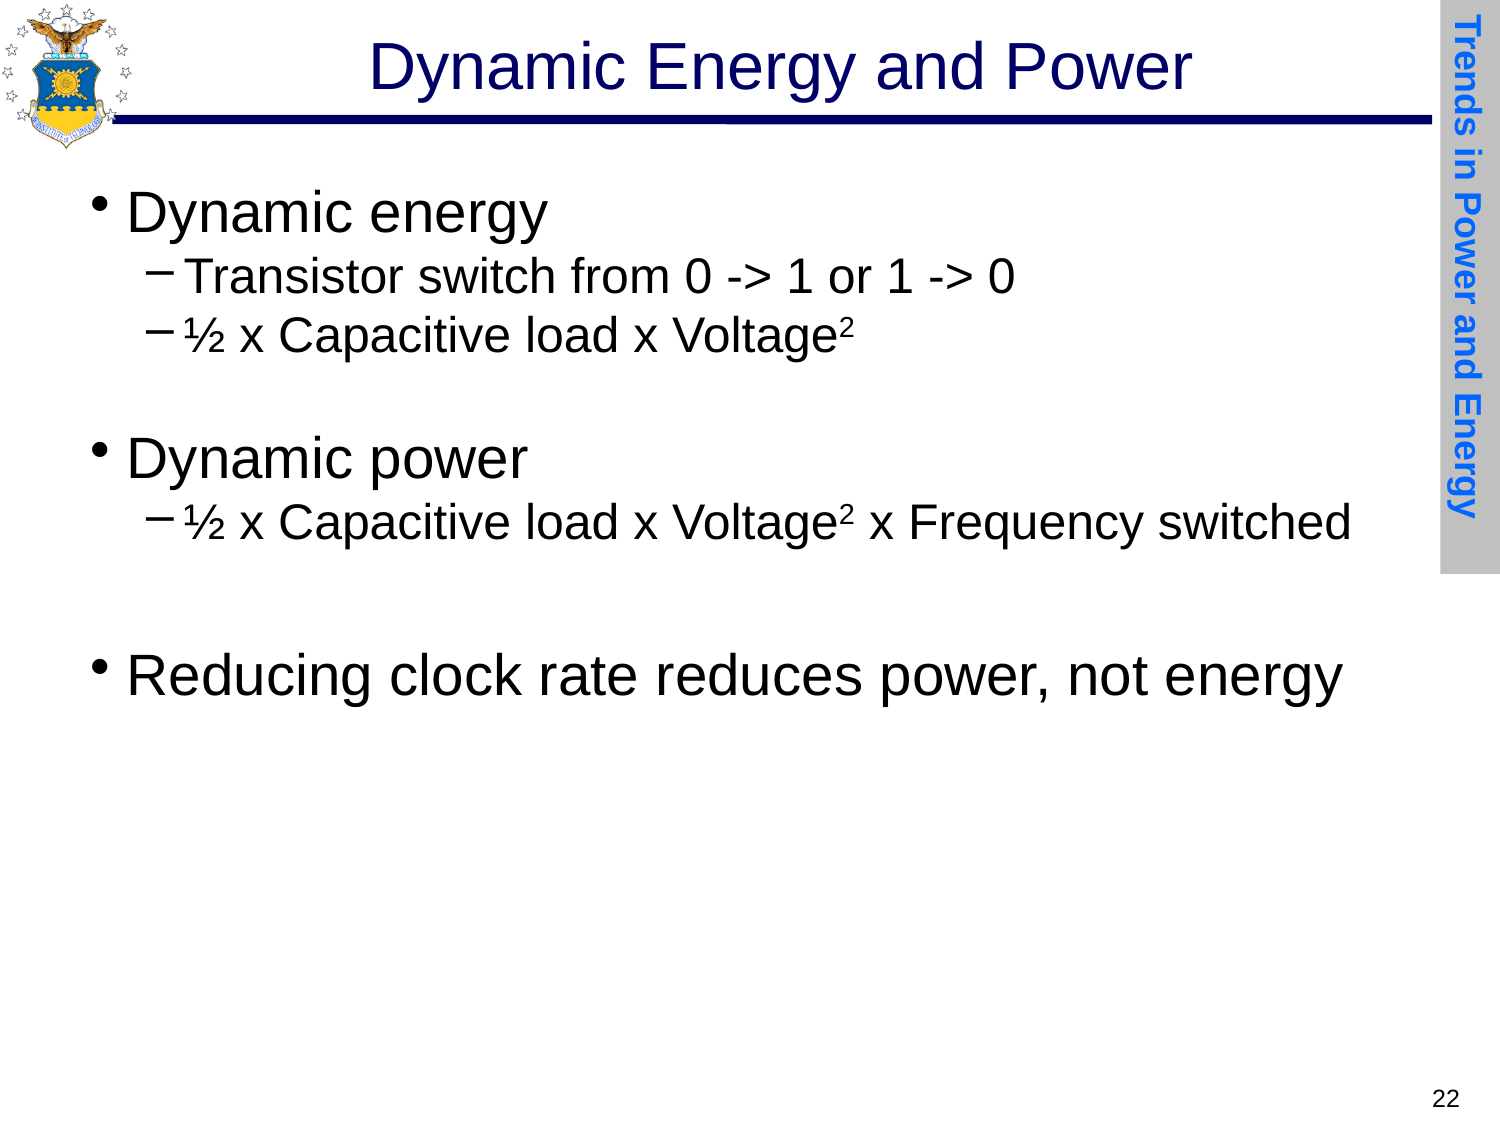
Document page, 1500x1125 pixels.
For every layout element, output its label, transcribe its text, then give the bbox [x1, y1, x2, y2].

picture [0, 2, 133, 150]
text_box Trends in Power and Energy [1440, 0, 1500, 574]
list Dynamic energy Transistor switch from 0 -> 1 or 1 -> 0 ½ x Capacitive load x Voltage2 Dynamic power ½ x Capacitive load x Voltage2 x Frequency switched Reducing clock rate reduces power, not energy [74, 174, 1426, 1006]
title Dynamic Energy and Power [137, 12, 1426, 113]
slide_number 22 [1124, 1074, 1476, 1113]
